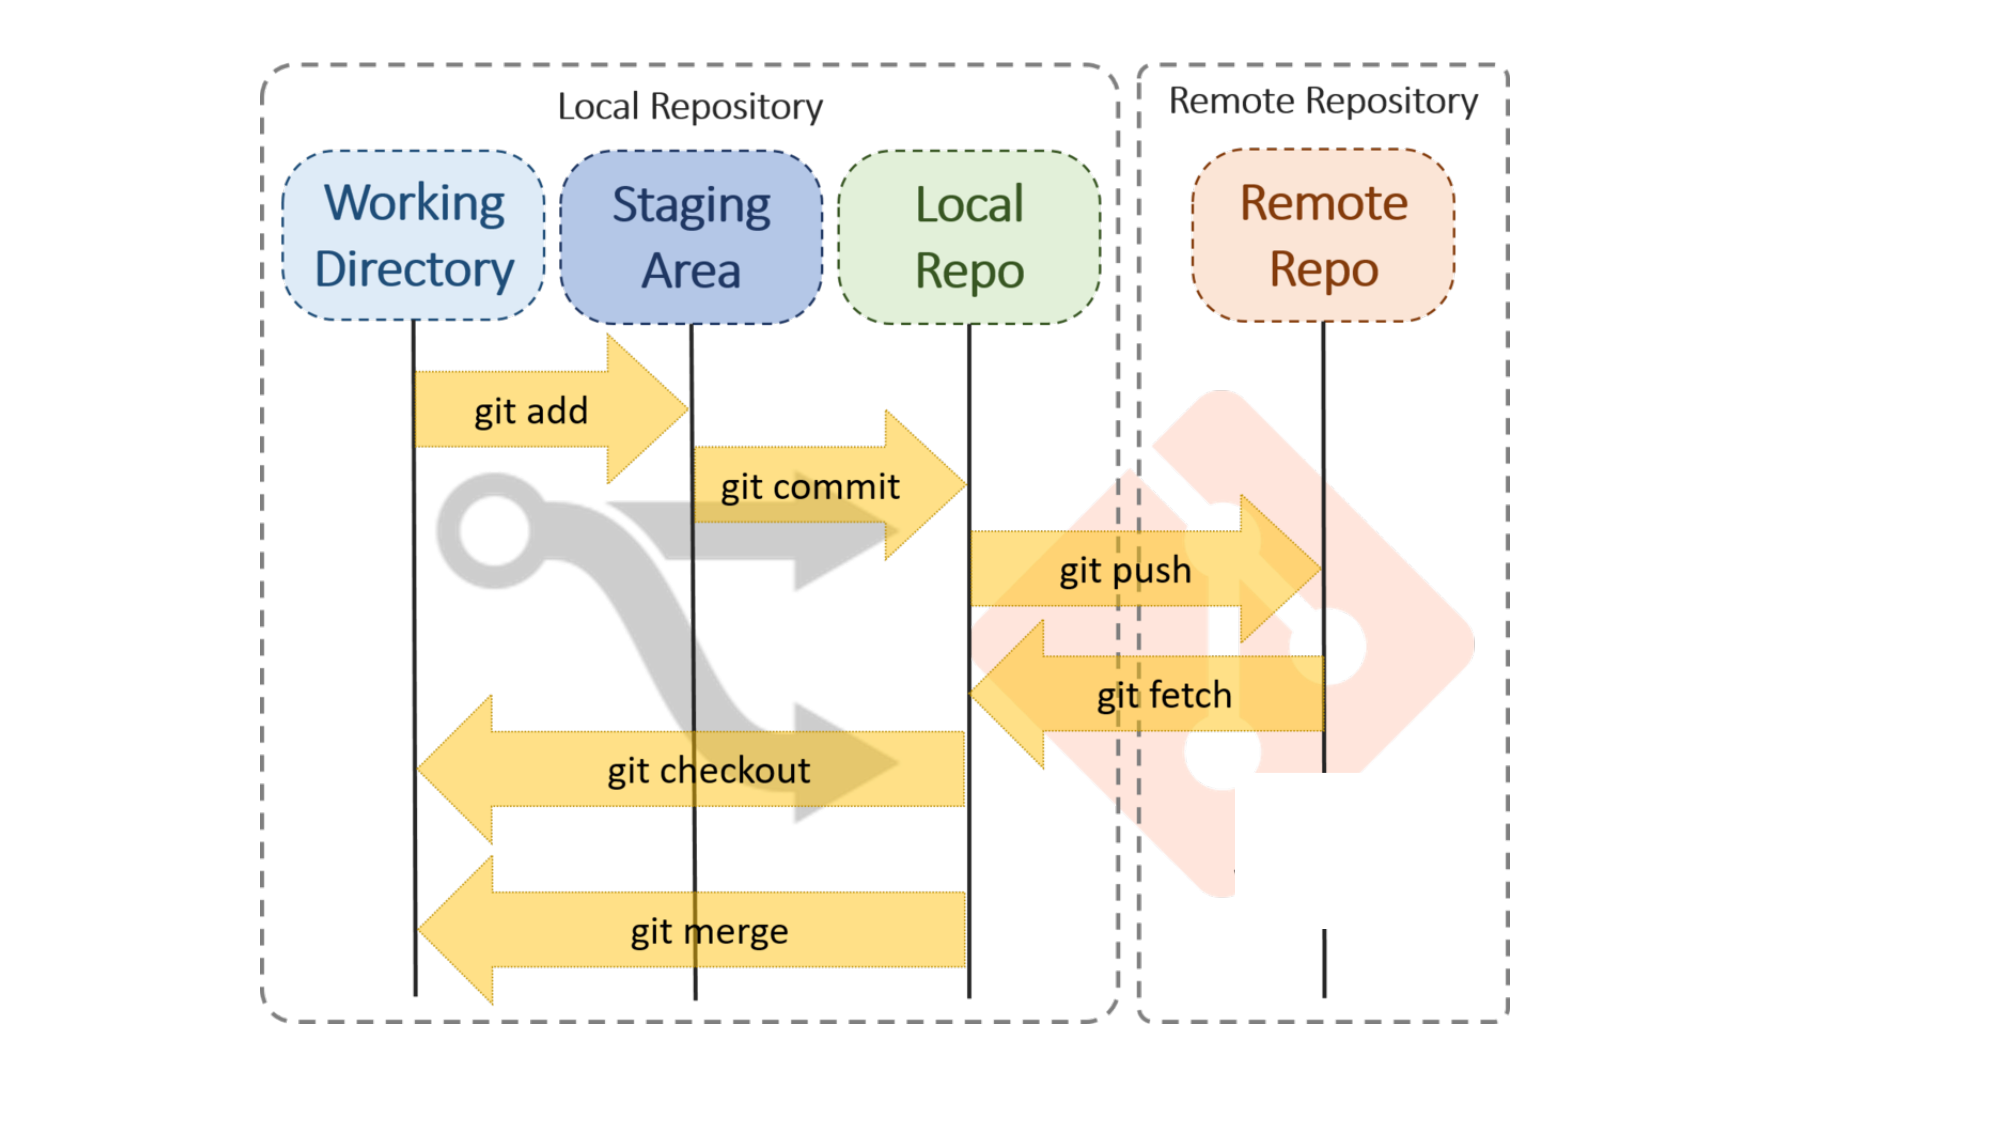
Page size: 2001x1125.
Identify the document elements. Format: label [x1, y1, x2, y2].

picture [260, 61, 1510, 1024]
